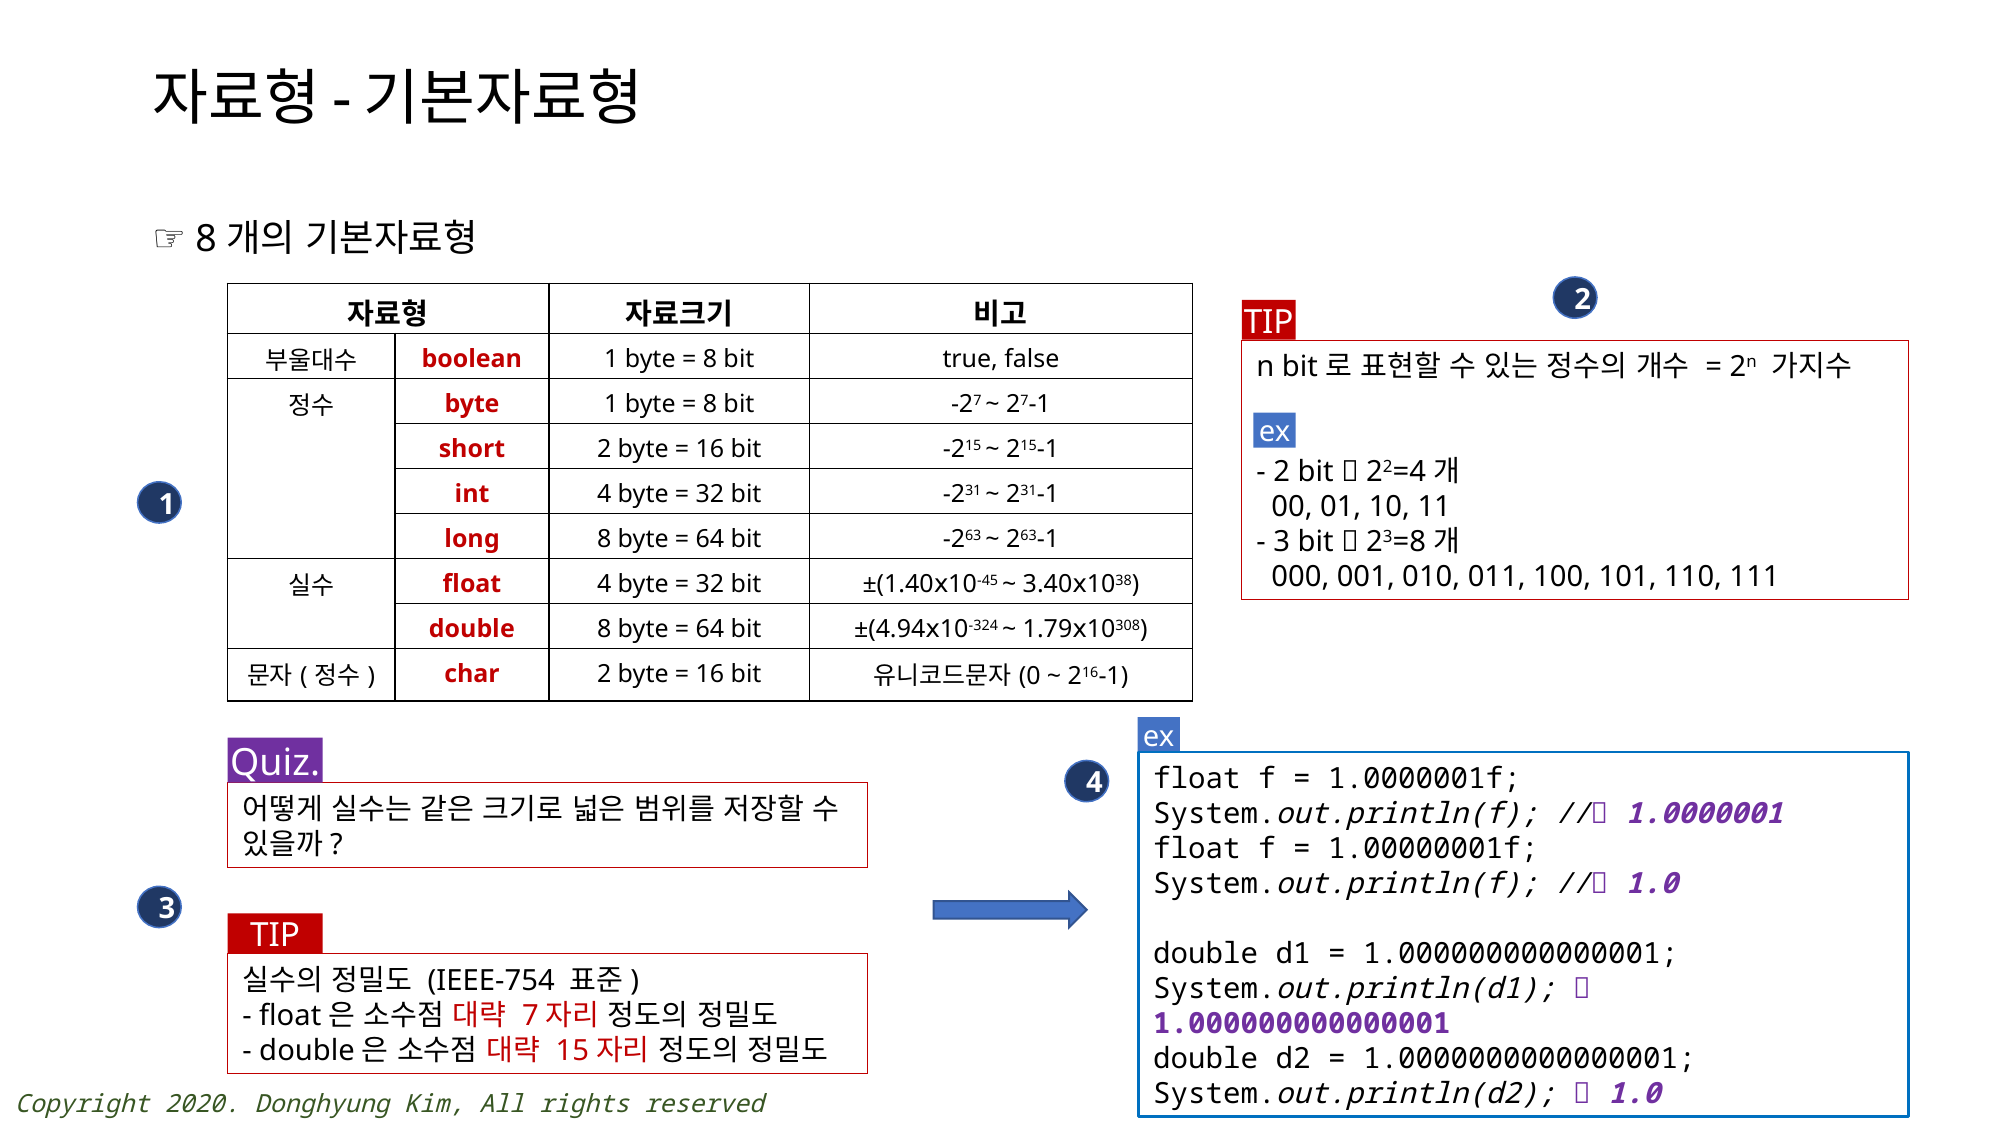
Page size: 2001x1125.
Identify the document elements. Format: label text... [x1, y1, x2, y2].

table_cell 8 byte = 64 bit [550, 604, 809, 648]
table_cell byte [396, 379, 548, 423]
table_cell 정수 [228, 379, 394, 558]
table_cell int [396, 469, 548, 513]
table_cell -263 ~ 263-1 [810, 514, 1192, 558]
table_header 비고 [810, 284, 1192, 333]
text_box ☞ 8개의 기본자료형 [137, 206, 617, 267]
table_cell 부울대수 [228, 334, 394, 378]
table_header 자료형 [228, 284, 548, 333]
table_cell char [396, 649, 548, 700]
table_cell 4 byte = 32 bit [550, 559, 809, 603]
table_cell true, false [810, 334, 1192, 378]
table_cell long [396, 514, 548, 558]
table_cell float [396, 559, 548, 603]
table_cell 1 byte = 8 bit [550, 379, 809, 423]
text_box 3 [136, 885, 183, 929]
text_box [227, 737, 868, 869]
table_cell 2 byte = 16 bit [550, 424, 809, 468]
table_cell 1 byte = 8 bit [550, 334, 809, 378]
text_box [932, 889, 1089, 930]
table_cell -27 ~ 27-1 [810, 379, 1192, 423]
table_cell 2 byte = 16 bit [550, 649, 809, 700]
table_cell 문자(정수) [228, 649, 394, 700]
table_cell boolean [396, 334, 548, 378]
table_cell ±(4.94ⅹ10-324 ~ 1.79ⅹ10308) [810, 604, 1192, 648]
text_box 2 [1552, 275, 1599, 299]
table_cell 실수 [228, 559, 394, 648]
table_cell 유니코드문자(0 ~ 216-1) [810, 649, 1192, 700]
table_cell ±(1.40ⅹ10-45 ~ 3.40ⅹ1038) [810, 559, 1192, 603]
table_cell double [396, 604, 548, 648]
text_box 4 [1063, 759, 1110, 803]
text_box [1241, 299, 1909, 603]
text_box 1 [136, 480, 183, 525]
table_cell short [396, 424, 548, 468]
table_cell 8 byte = 64 bit [550, 514, 809, 558]
table_cell -215 ~ 215-1 [810, 424, 1192, 468]
title 자료형-기본자료형 [137, 59, 1863, 141]
table_cell -231 ~ 231-1 [810, 469, 1192, 513]
table_cell 4 byte = 32 bit [550, 469, 809, 513]
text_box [227, 913, 868, 1076]
table_header 자료크기 [550, 284, 809, 333]
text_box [1137, 717, 1909, 1086]
